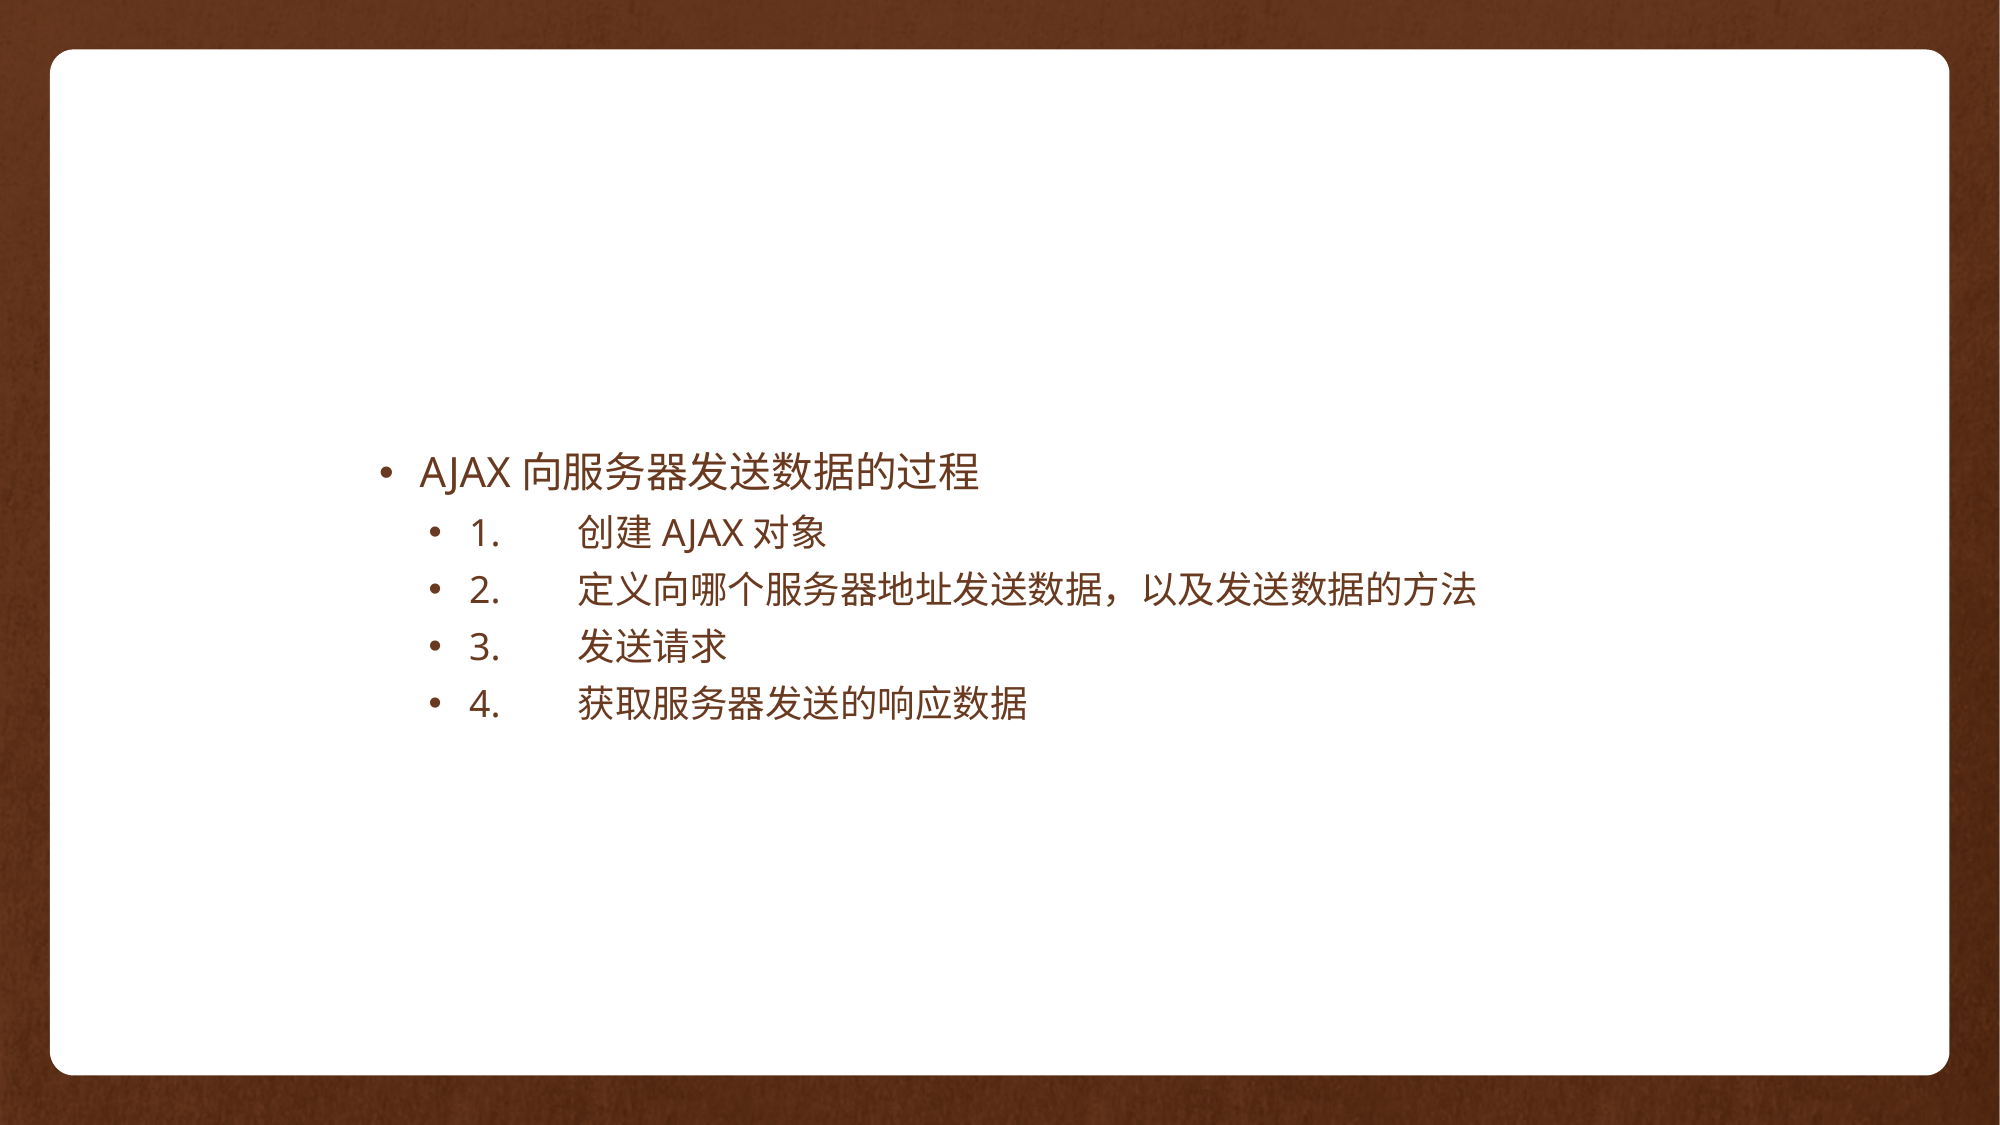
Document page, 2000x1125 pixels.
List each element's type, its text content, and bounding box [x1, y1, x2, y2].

list AJAX向服务器发送数据的过程 1. 创建AJAX对象 2. 定义向哪个服务器地址发送数据，以及发送数据的方法 3. 发送请求 4. 获取服务器发送的响应数据 [314, 444, 1555, 811]
